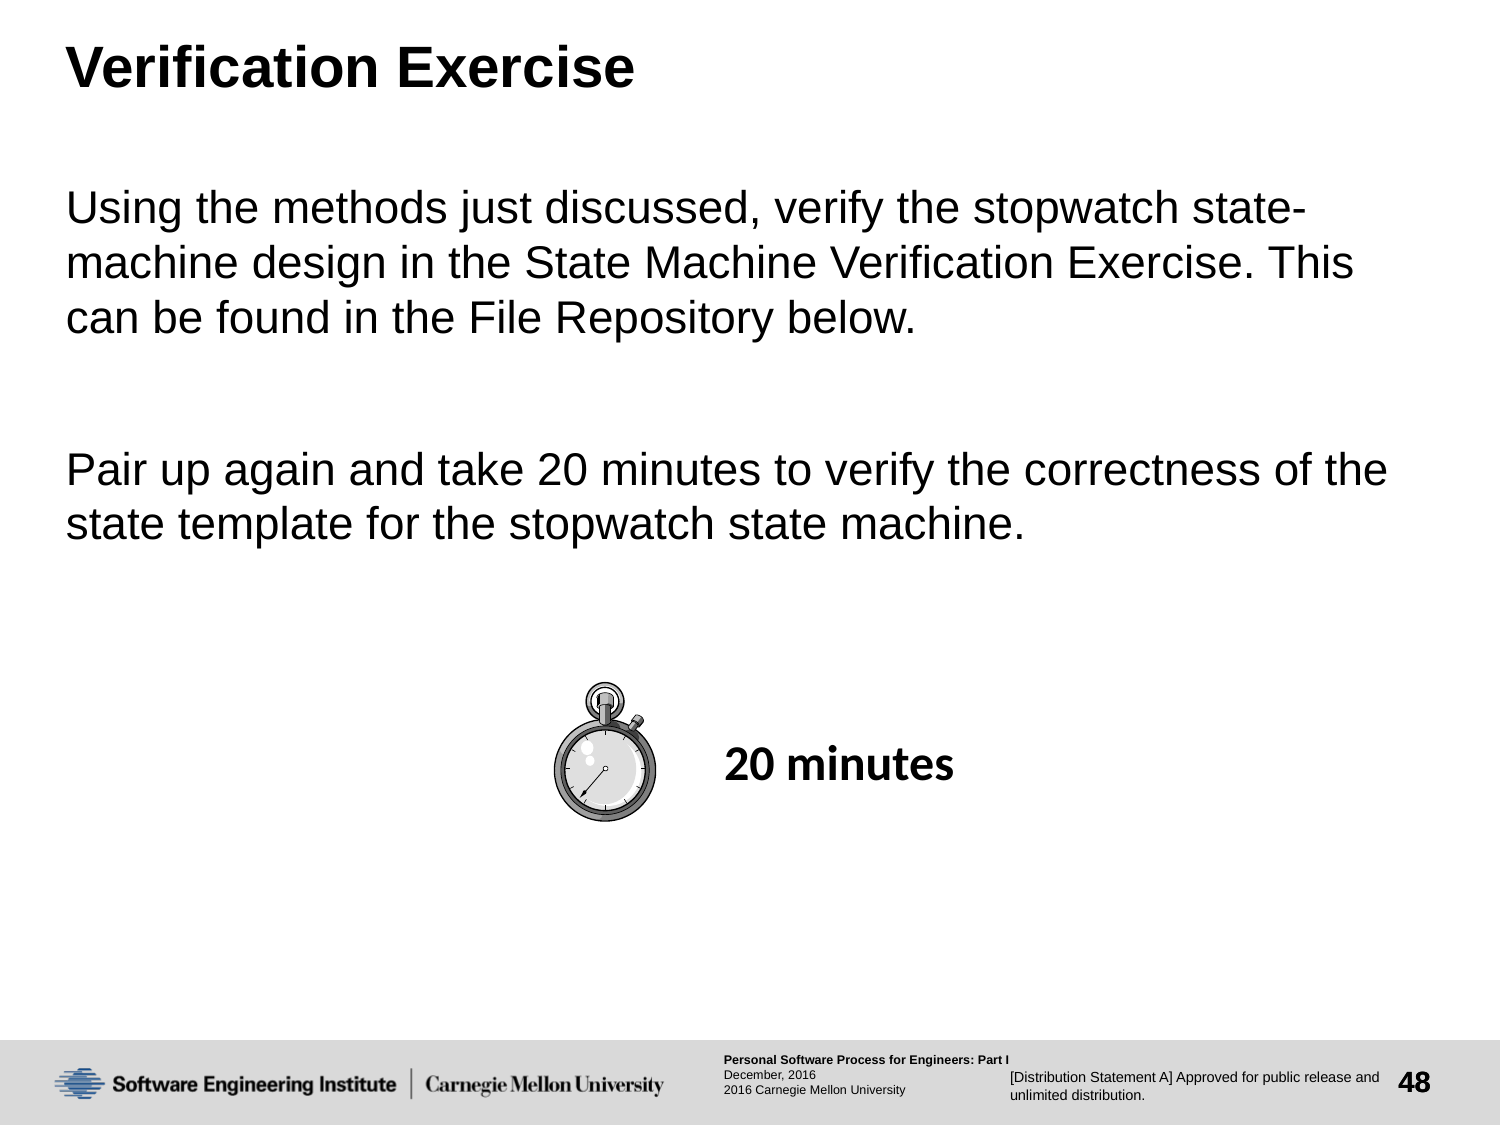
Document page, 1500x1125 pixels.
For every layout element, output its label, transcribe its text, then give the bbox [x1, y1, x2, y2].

title Verification Exercise [65, 37, 1313, 148]
text_box 20 minutes [699, 728, 972, 800]
picture [46, 1061, 673, 1104]
picture [553, 681, 661, 826]
list Using the methods just discussed, verify the stopwatch state-machine design in the State Machine Verification Exercise. This can be found in the File Repository below. Pair up again and take 20 minutes to verify the correctness of the state template for the stopwatch state machine. [65, 177, 1431, 1000]
